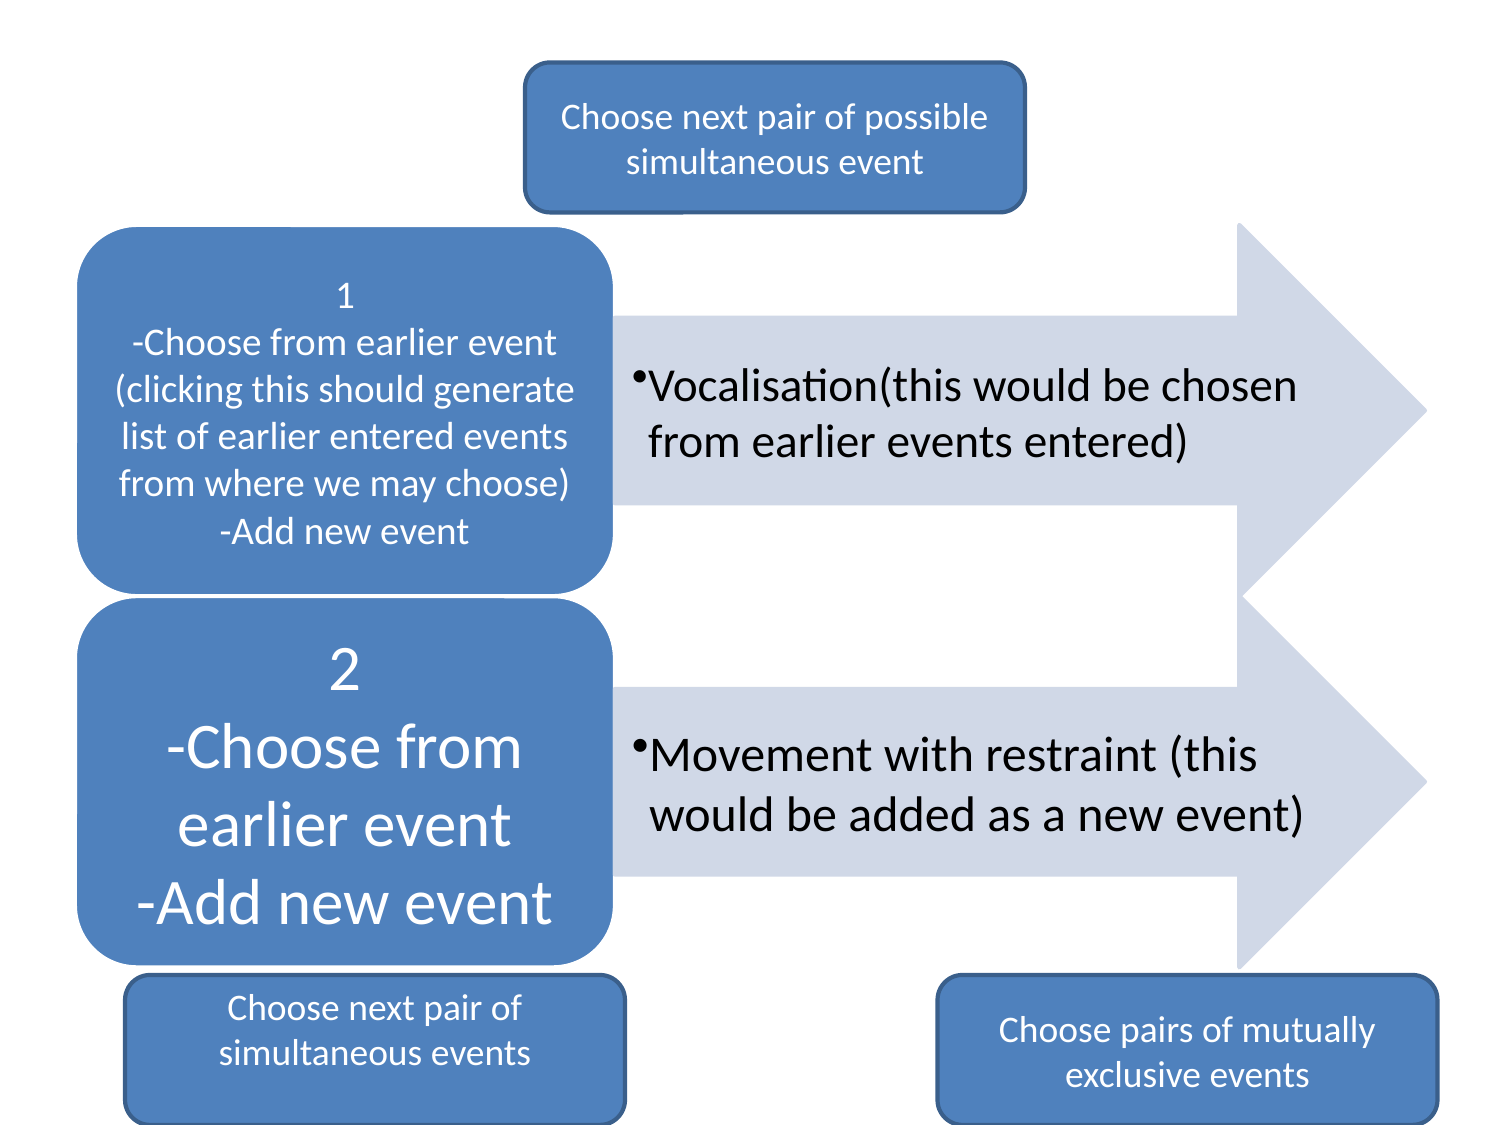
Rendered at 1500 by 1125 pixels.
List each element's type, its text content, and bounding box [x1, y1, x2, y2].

text_box Choose next pair of simultaneous events [122, 977, 628, 1125]
text_box Choose pairs of mutually exclusive events [935, 975, 1440, 1125]
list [74, 224, 1426, 968]
text_box Choose next pair of possible simultaneous event [522, 60, 1028, 215]
